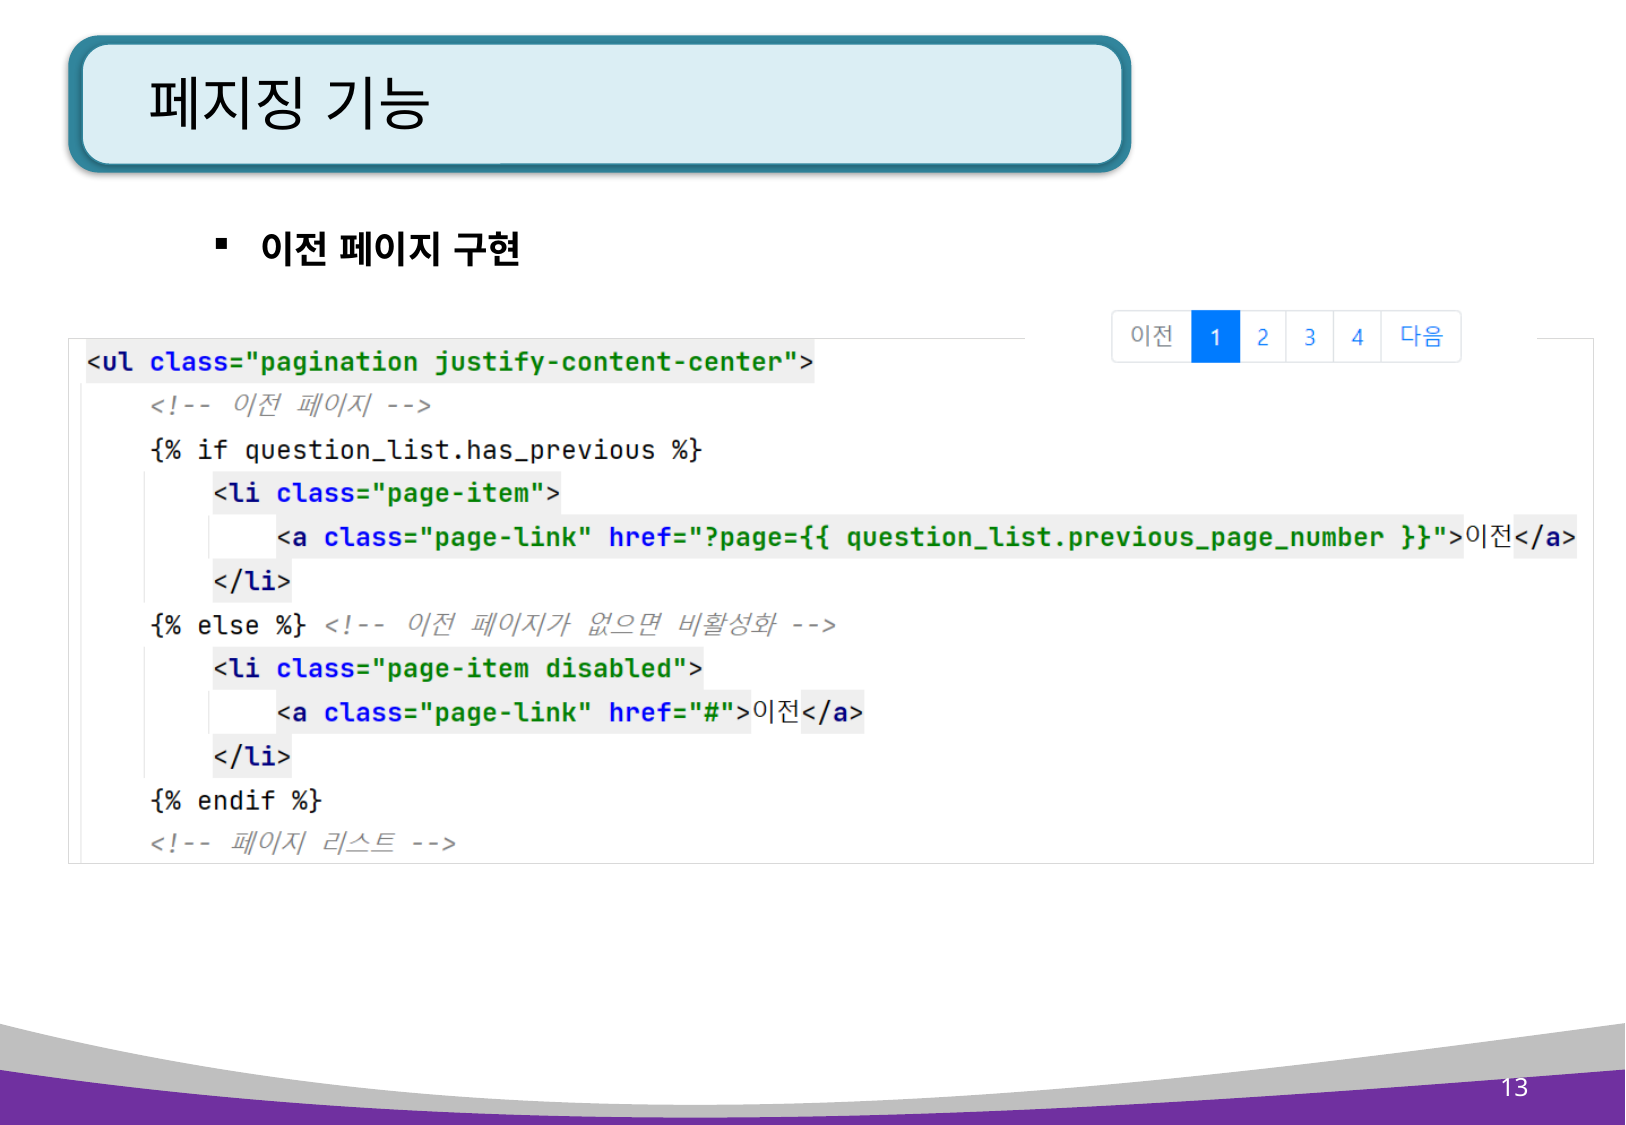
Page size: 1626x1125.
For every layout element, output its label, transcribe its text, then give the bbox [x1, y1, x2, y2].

text_box 이전 페이지 구현 [198, 196, 789, 279]
picture [68, 270, 1594, 865]
slide_number 13 [1452, 1058, 1544, 1119]
title 페지징 기능 [103, 32, 1121, 173]
